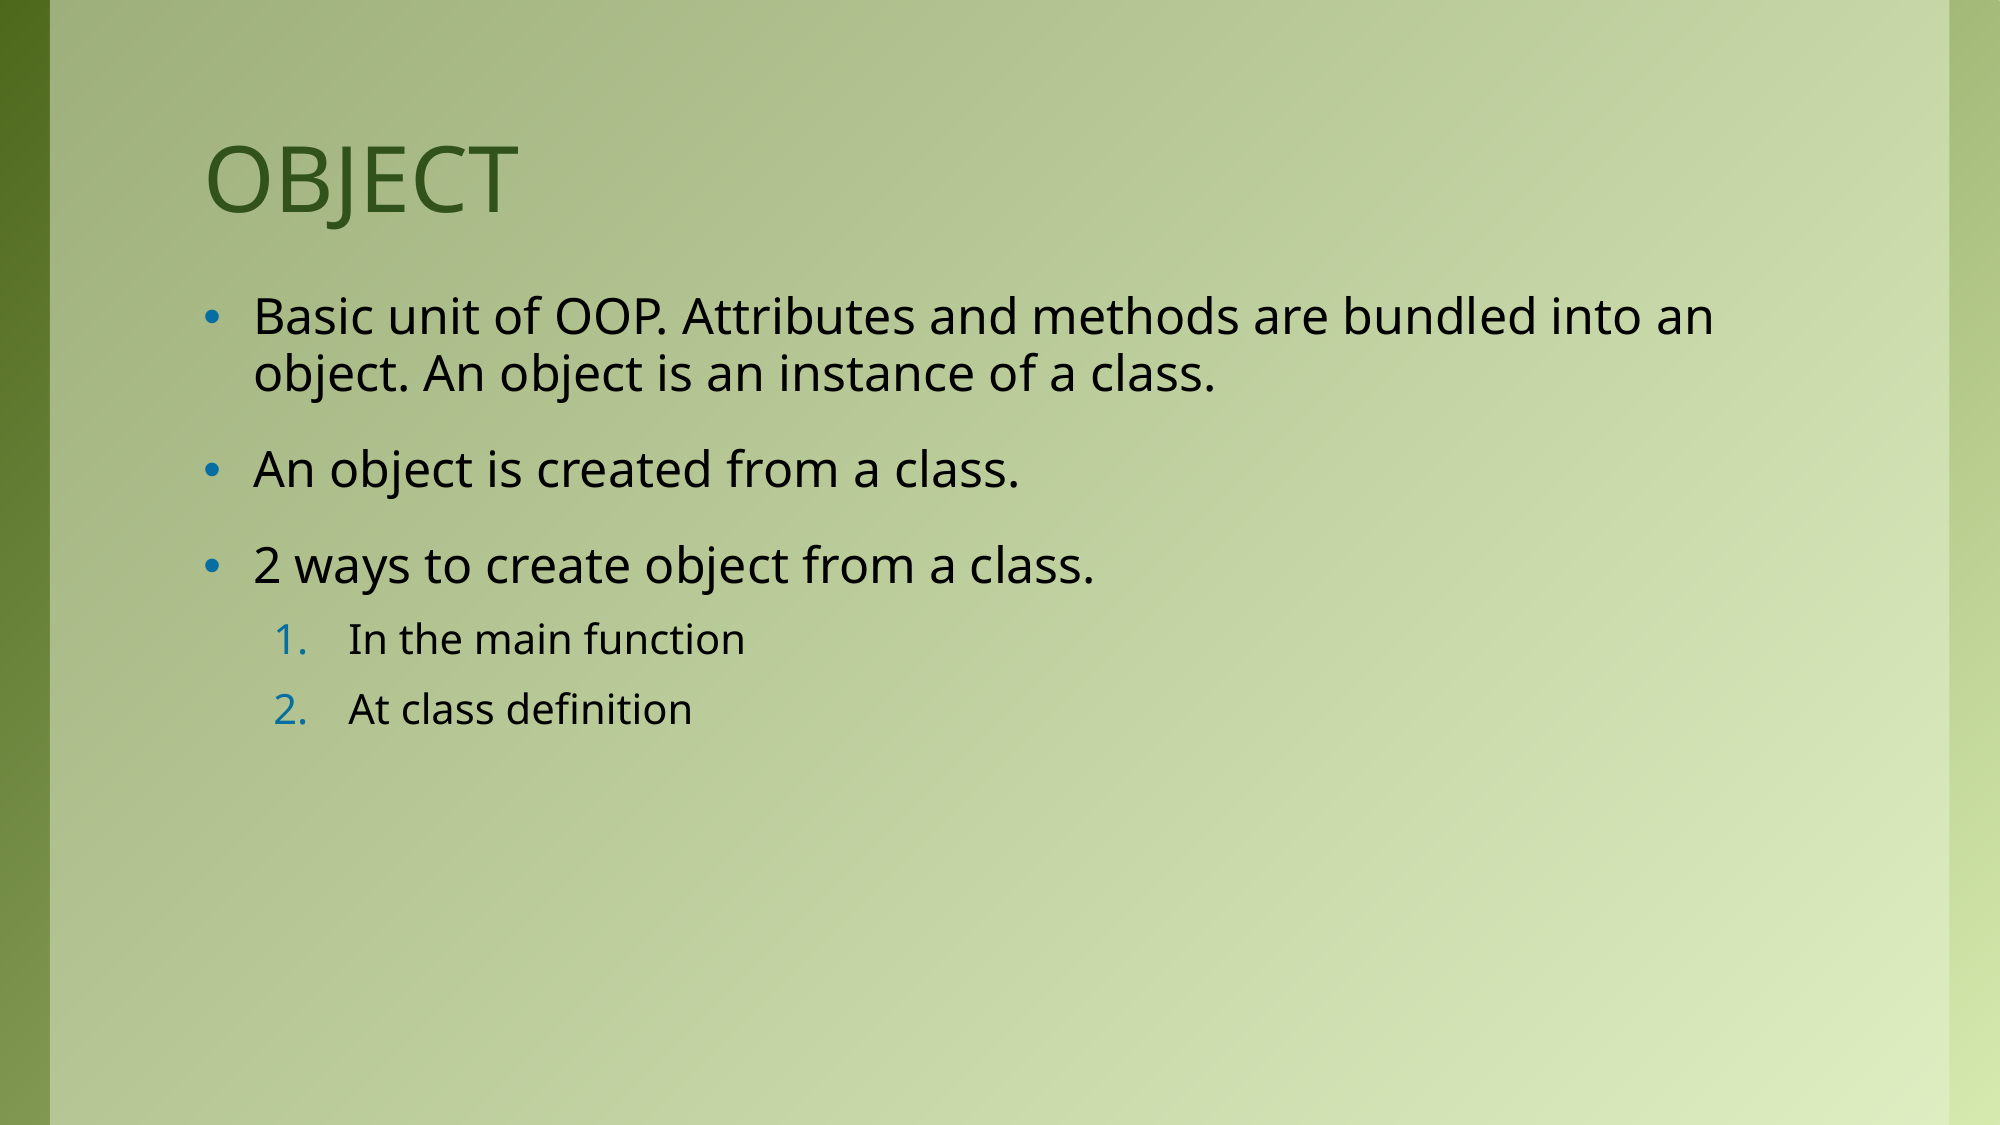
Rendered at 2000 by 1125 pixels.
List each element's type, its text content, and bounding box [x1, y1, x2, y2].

title OBJECT [183, 12, 1922, 242]
list Basic unit of OOP. Attributes and methods are bundled into an object. An object is an instance of a class. An object is created from a class. 2 ways to create object from a class. In the main function At class definition [183, 279, 1850, 1013]
